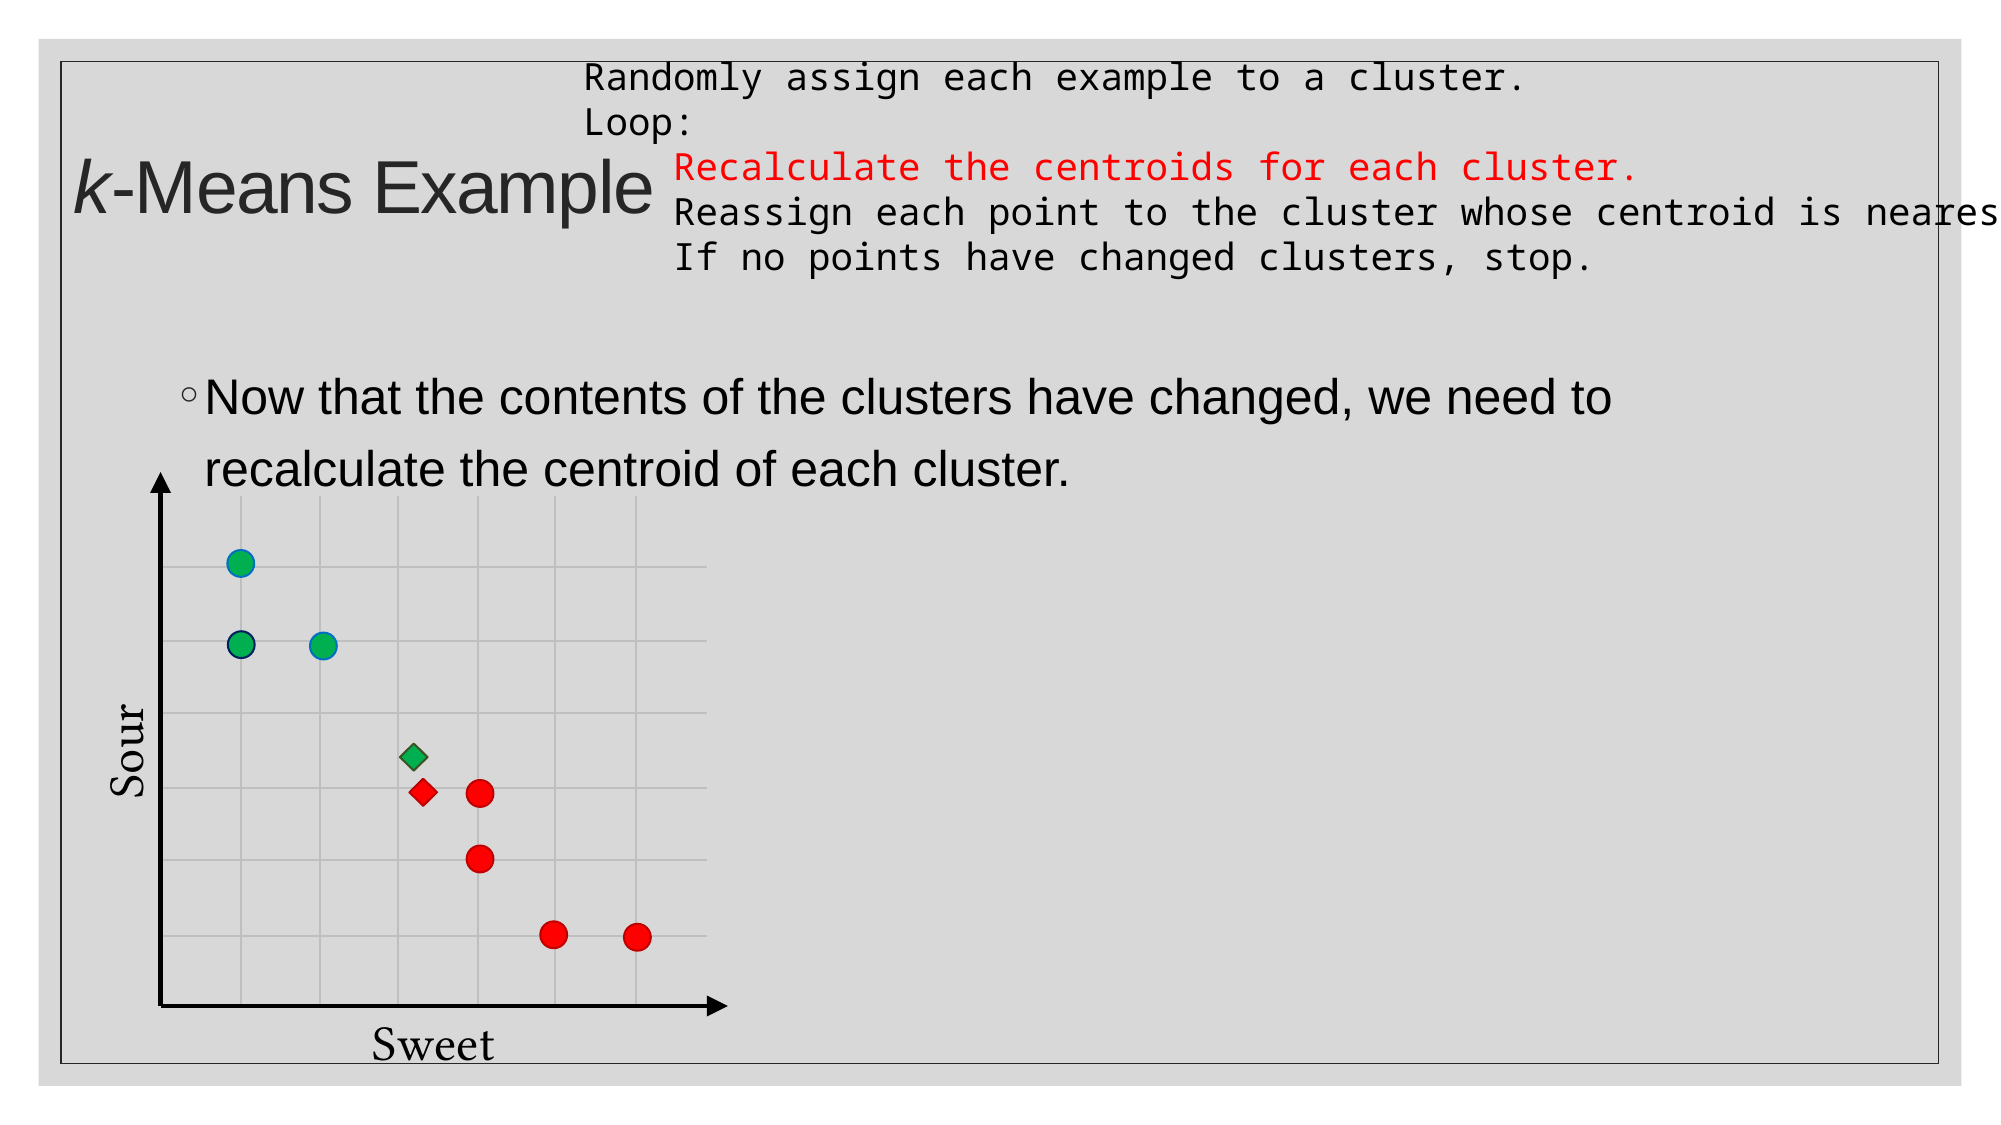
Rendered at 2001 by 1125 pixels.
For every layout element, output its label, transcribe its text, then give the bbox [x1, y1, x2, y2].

list Now that the contents of the clusters have changed, we need to recalculate the centroid of each cluster. [159, 345, 1825, 977]
title k-Means Example [38, 76, 1689, 302]
text_box Randomly assign each example to a cluster. Loop: Recalculate the centroids for each cluster. Reassign each point to the cluster whose centroid is nearest. If no points have changed clusters, stop. [568, 45, 2000, 286]
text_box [85, 471, 728, 1072]
